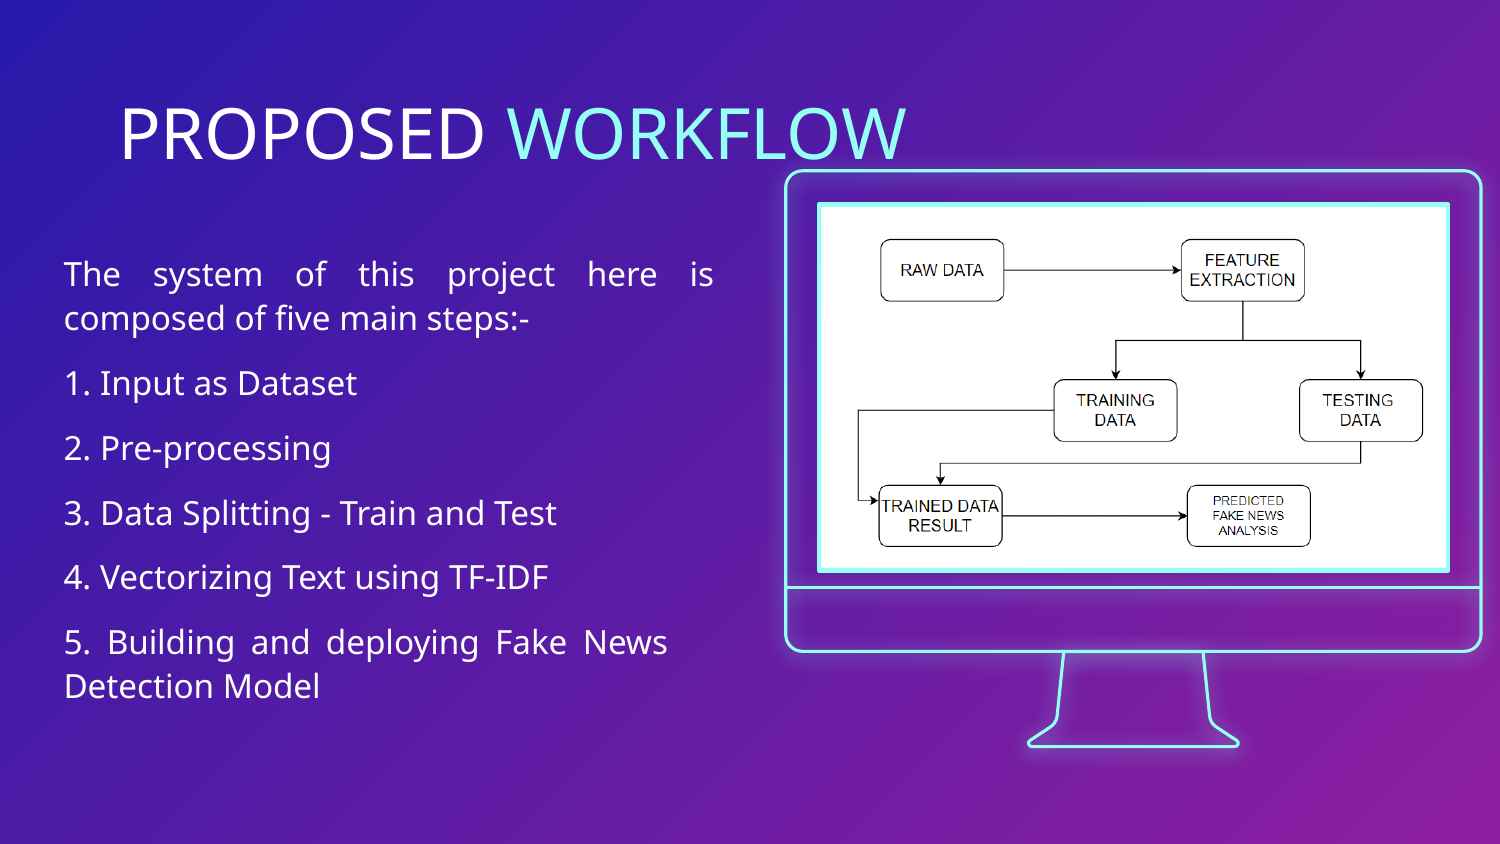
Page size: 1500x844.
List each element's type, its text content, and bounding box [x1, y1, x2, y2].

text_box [785, 170, 1482, 747]
title PROPOSED WORKFLOW [118, 88, 1382, 183]
text_box The system of this project here is composed of five main steps:- 1. Input as Dataset 2. Pre-processing 3. Data Splitting - Train and Test 4. Vectorizing Text using TF-IDF 5. Building and deploying Fake News Detection Model [48, 234, 730, 720]
picture [821, 206, 1446, 569]
